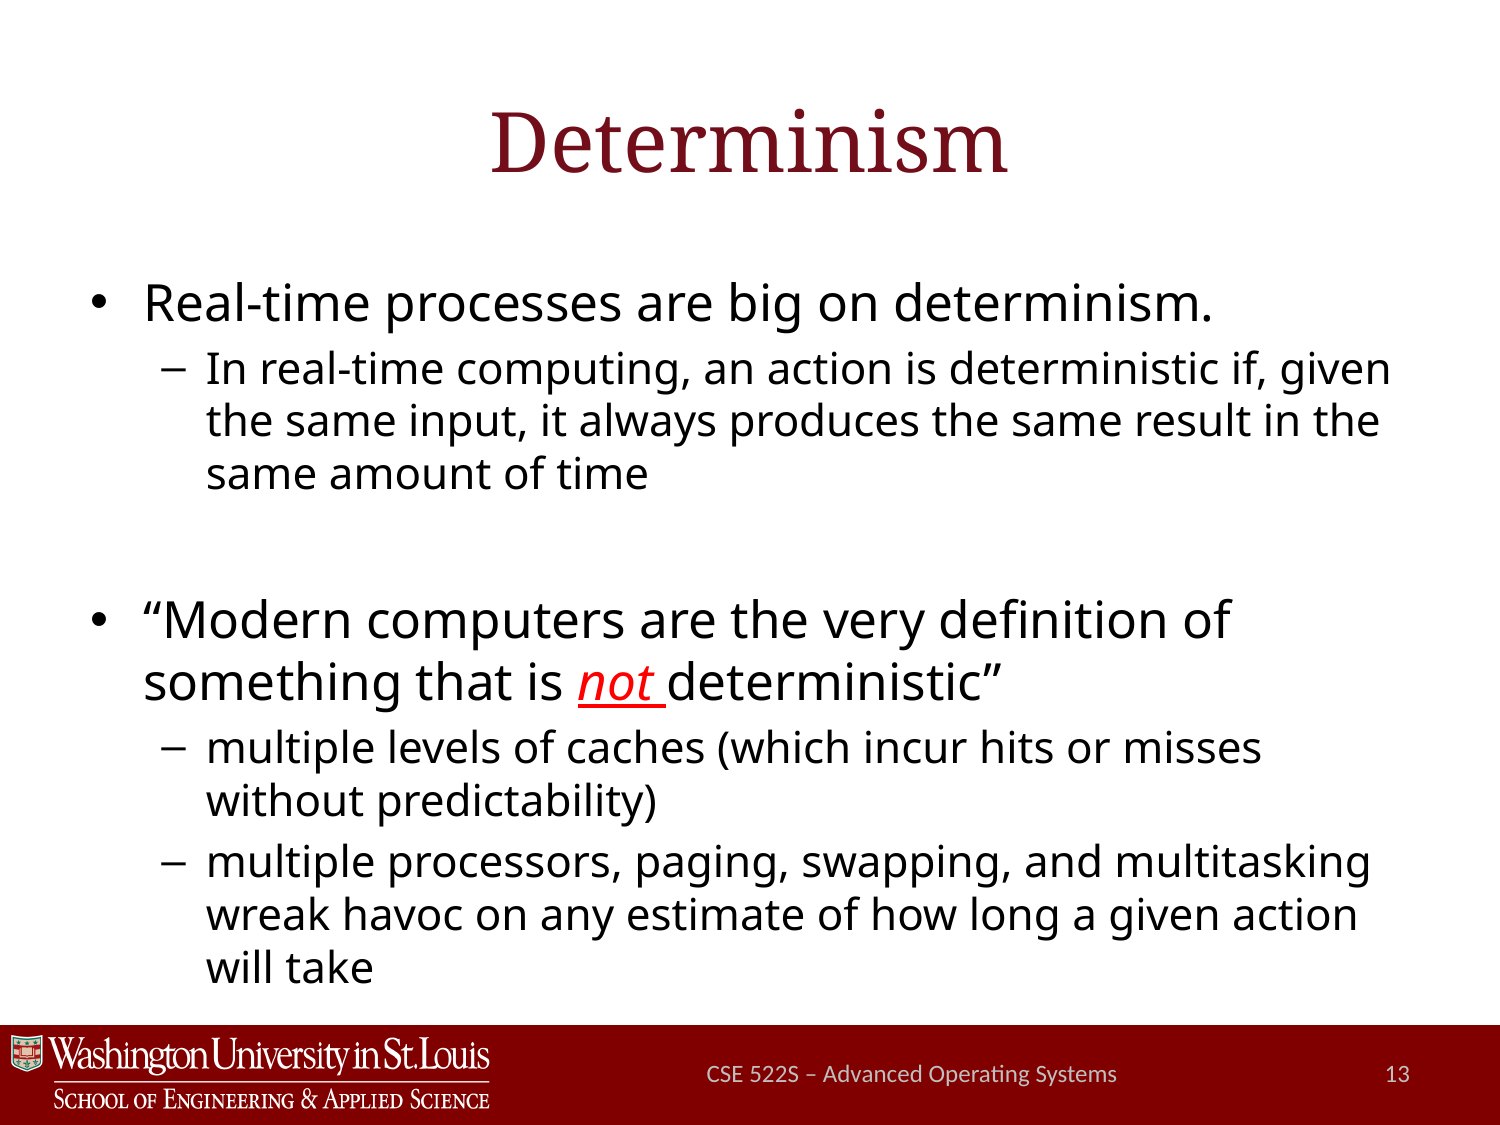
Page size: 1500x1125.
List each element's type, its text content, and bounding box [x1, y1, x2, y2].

title Determinism [75, 45, 1425, 233]
list Real-time processes are big on determinism. In real-time computing, an action is deterministic if, given the same input, it always produces the same result in the same amount of time “Modern computers are the very definition of something that is not deterministic” multiple levels of caches (which incur hits or misses without predictability) multiple processors, paging, swapping, and multitasking wreak havoc on any estimate of how long a given action will take [75, 262, 1425, 1005]
picture [0, 1005, 513, 1125]
footer CSE 522S – Advanced Operating Systems [675, 1042, 1074, 1103]
slide_number 13 [1074, 1042, 1425, 1103]
